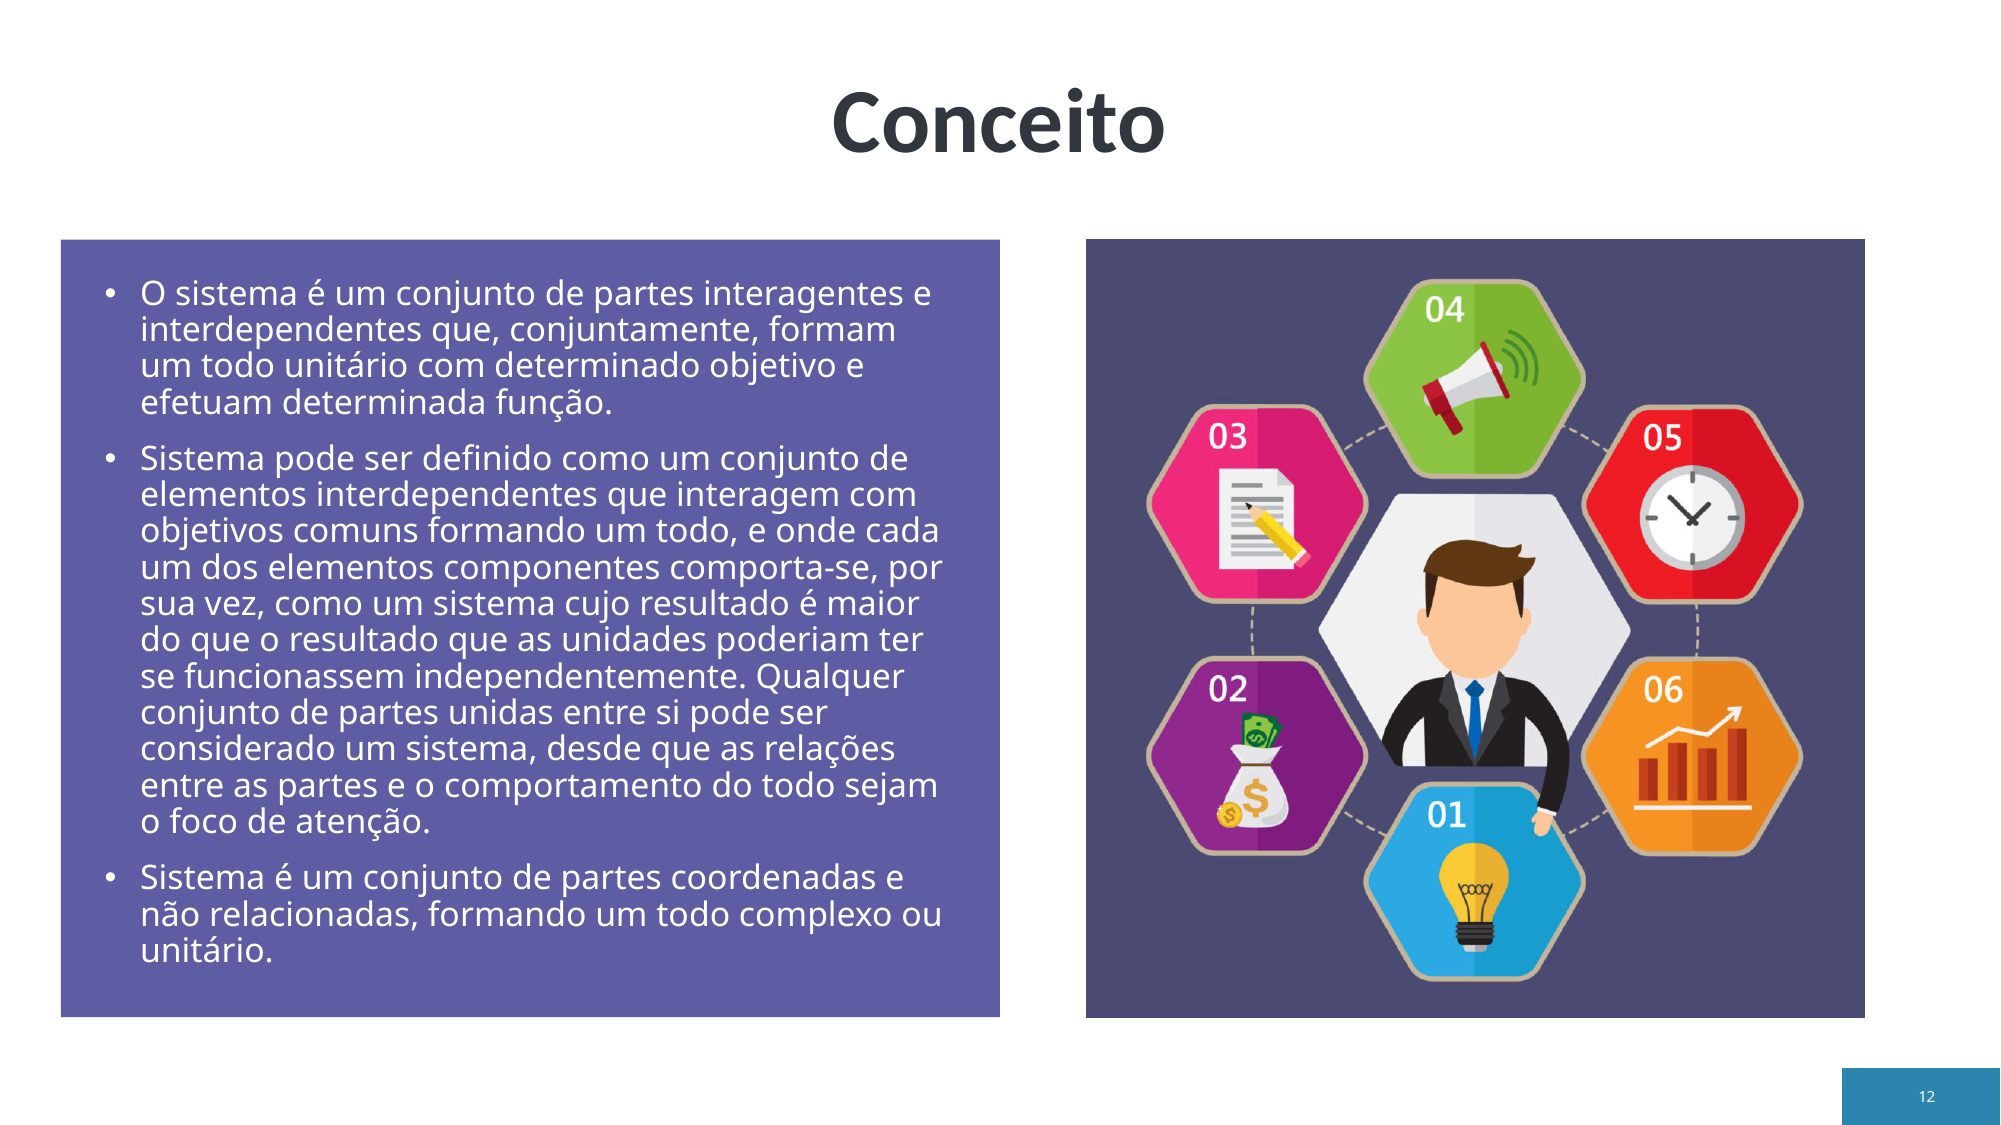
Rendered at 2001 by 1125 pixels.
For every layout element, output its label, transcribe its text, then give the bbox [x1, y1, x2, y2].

picture [1086, 239, 1865, 1018]
title Conceito [204, 42, 1796, 203]
slide_number 12 [1889, 1079, 1951, 1114]
list O sistema é um conjunto de partes interagentes e interdependentes que, conjuntamente, formam um todo unitário com determinado objetivo e efetuam determinada função. Sistema pode ser definido como um conjunto de elementos interdependentes que interagem com objetivos comuns formando um todo, e onde cada um dos elementos componentes comporta-se, por sua vez, como um sistema cujo resultado é maior do que o resultado que as unidades poderiam ter se funcionassem independentemente. Qualquer conjunto de partes unidas entre si pode ser considerado um sistema, desde que as relações entre as partes e o comportamento do todo sejam o foco de atenção. Sistema é um conjunto de partes coordenadas e não relacionadas, formando um todo complexo ou unitário. [89, 268, 967, 988]
